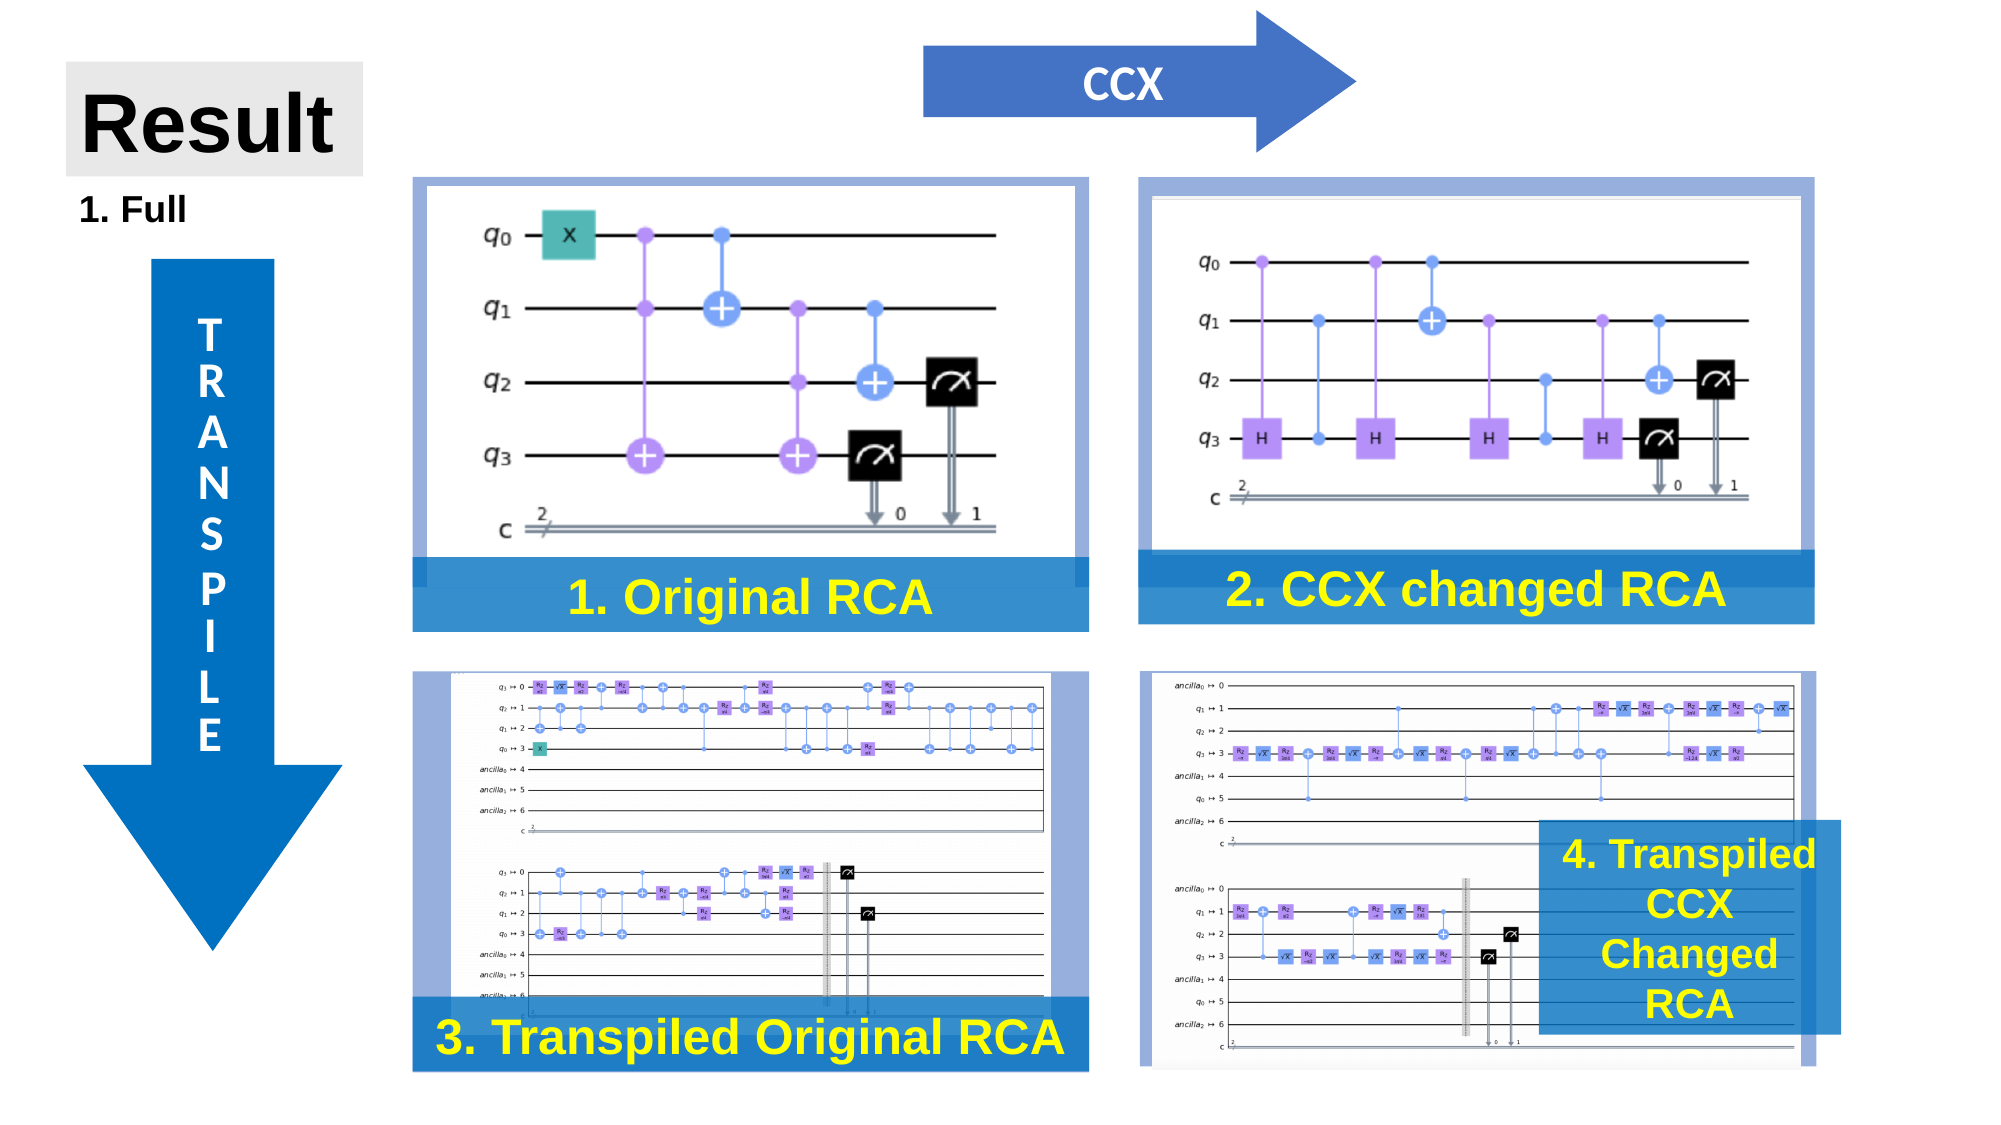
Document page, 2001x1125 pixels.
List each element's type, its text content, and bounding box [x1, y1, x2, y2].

text_box [1183, 8, 1359, 155]
text_box [1137, 176, 1816, 588]
picture [1152, 196, 1801, 555]
text_box E [182, 694, 239, 770]
text_box [80, 257, 345, 953]
text_box L [183, 646, 239, 694]
text_box S [185, 492, 241, 547]
text_box [922, 44, 1068, 119]
text_box R [182, 340, 239, 391]
text_box Result [65, 61, 364, 177]
text_box 3. Transpiled Original RCA [412, 996, 1090, 1072]
text_box CCX [1068, 43, 1183, 119]
picture [451, 673, 1051, 1035]
text_box N [182, 441, 239, 517]
picture [427, 186, 1075, 587]
text_box 4. Transpiled CCX Changed RCA [1801, 819, 1842, 1035]
text_box 1. Full [64, 177, 203, 238]
text_box 1. Original RCA [412, 557, 1090, 632]
text_box I [189, 595, 245, 671]
text_box P [185, 547, 241, 623]
text_box T [182, 293, 239, 340]
text_box A [182, 391, 239, 441]
picture [1152, 673, 1801, 1070]
text_box [412, 176, 1090, 557]
text_box [1139, 670, 1817, 1068]
text_box [412, 670, 1090, 996]
text_box 2. CCX changed RCA [1138, 549, 1815, 625]
